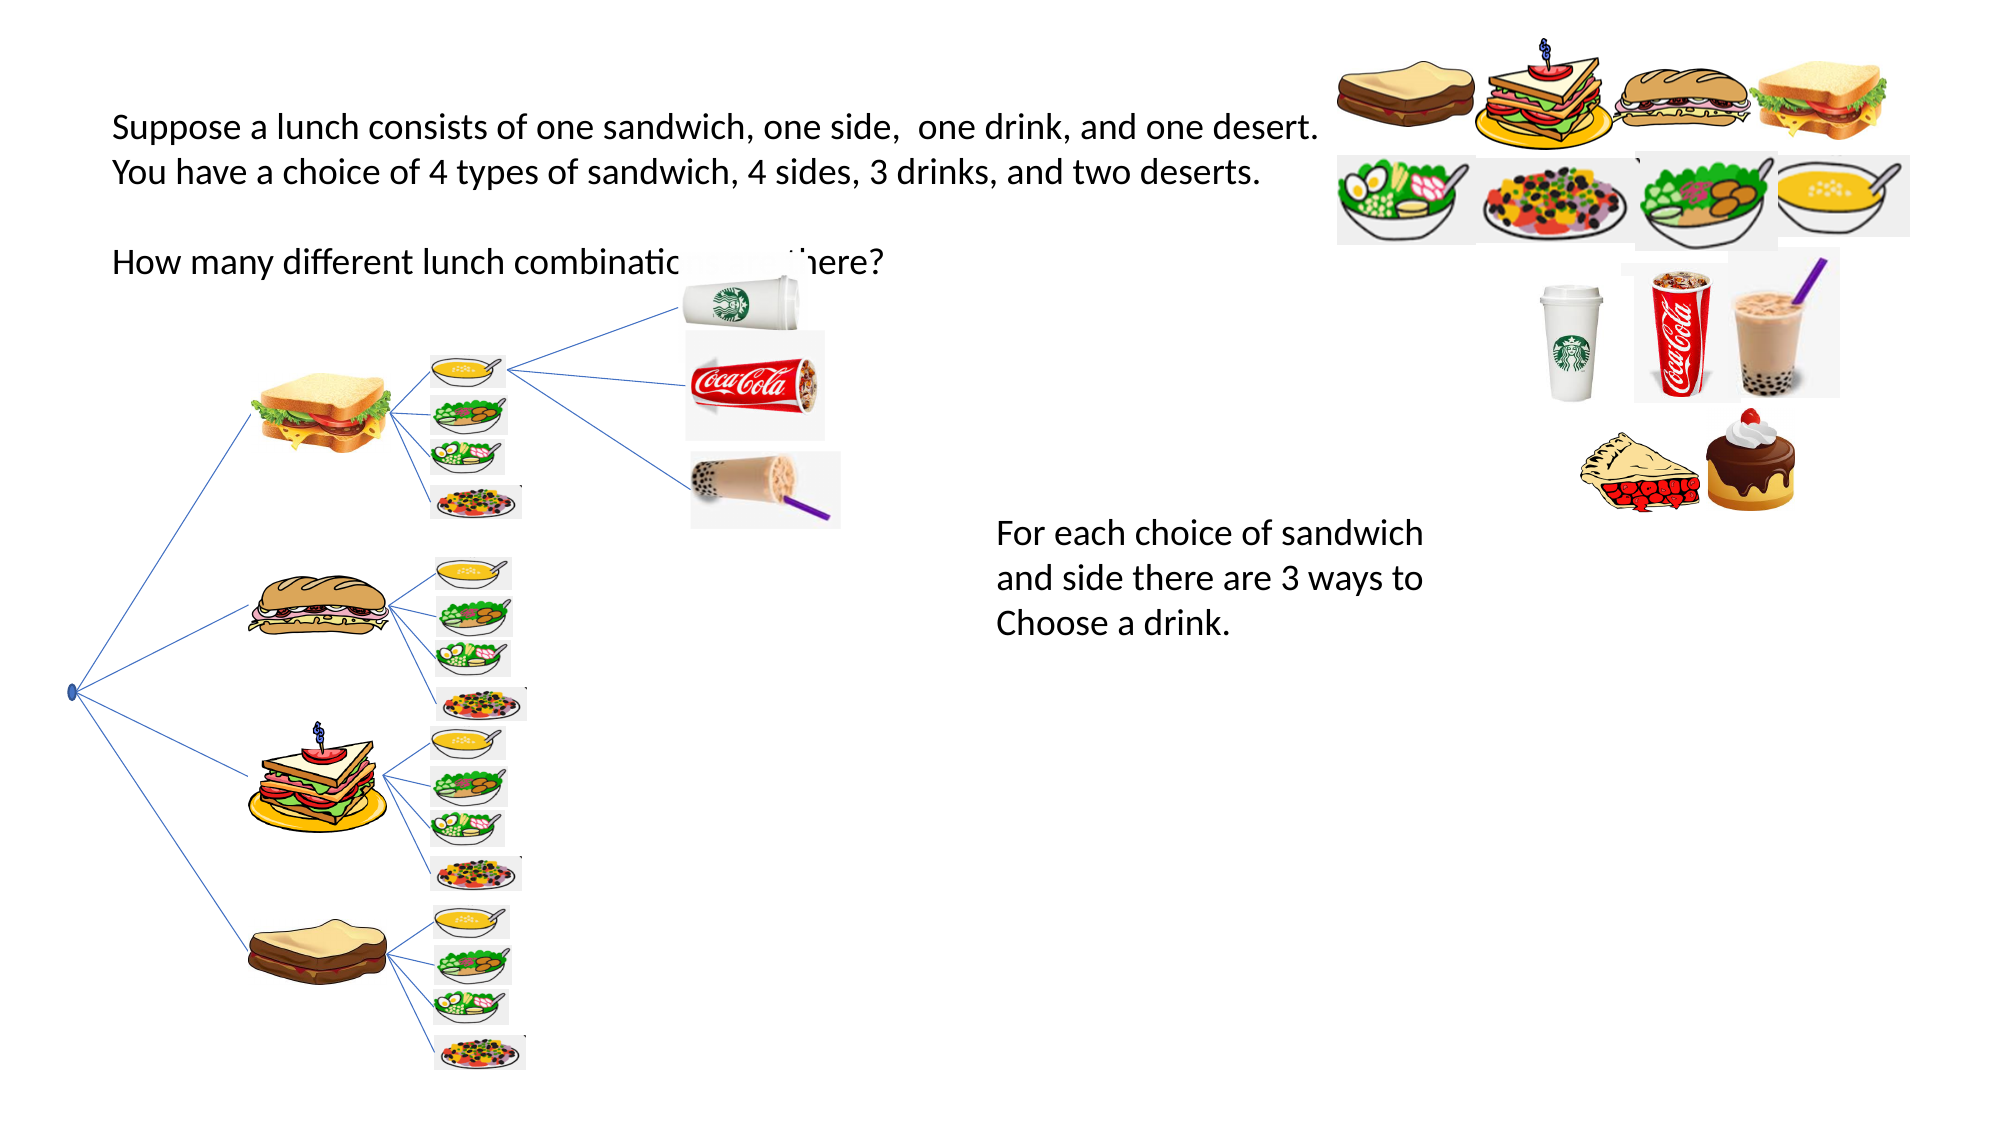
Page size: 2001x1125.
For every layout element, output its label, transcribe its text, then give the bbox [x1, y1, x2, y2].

picture [251, 373, 382, 453]
picture [252, 575, 388, 635]
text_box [382, 355, 507, 519]
picture [248, 721, 387, 833]
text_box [75, 604, 249, 693]
text_box Suppose a lunch consists of one sandwich, one side, one drink, and one desert. You have a choice of 4 types of sandwich, 4 sides, 3 drinks, and two deserts. How many different lunch combinations are there? [97, 94, 1345, 290]
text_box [75, 693, 249, 952]
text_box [75, 412, 252, 693]
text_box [382, 726, 522, 891]
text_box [386, 905, 526, 1070]
picture [1336, 38, 1888, 150]
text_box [388, 557, 527, 721]
picture [1580, 412, 1700, 532]
text_box [67, 683, 75, 702]
picture [1336, 151, 1910, 406]
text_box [507, 252, 841, 529]
picture [248, 919, 386, 985]
text_box For each choice of sandwich and side there are 3 ways to Choose a drink. [981, 500, 1440, 650]
picture [1706, 408, 1795, 511]
